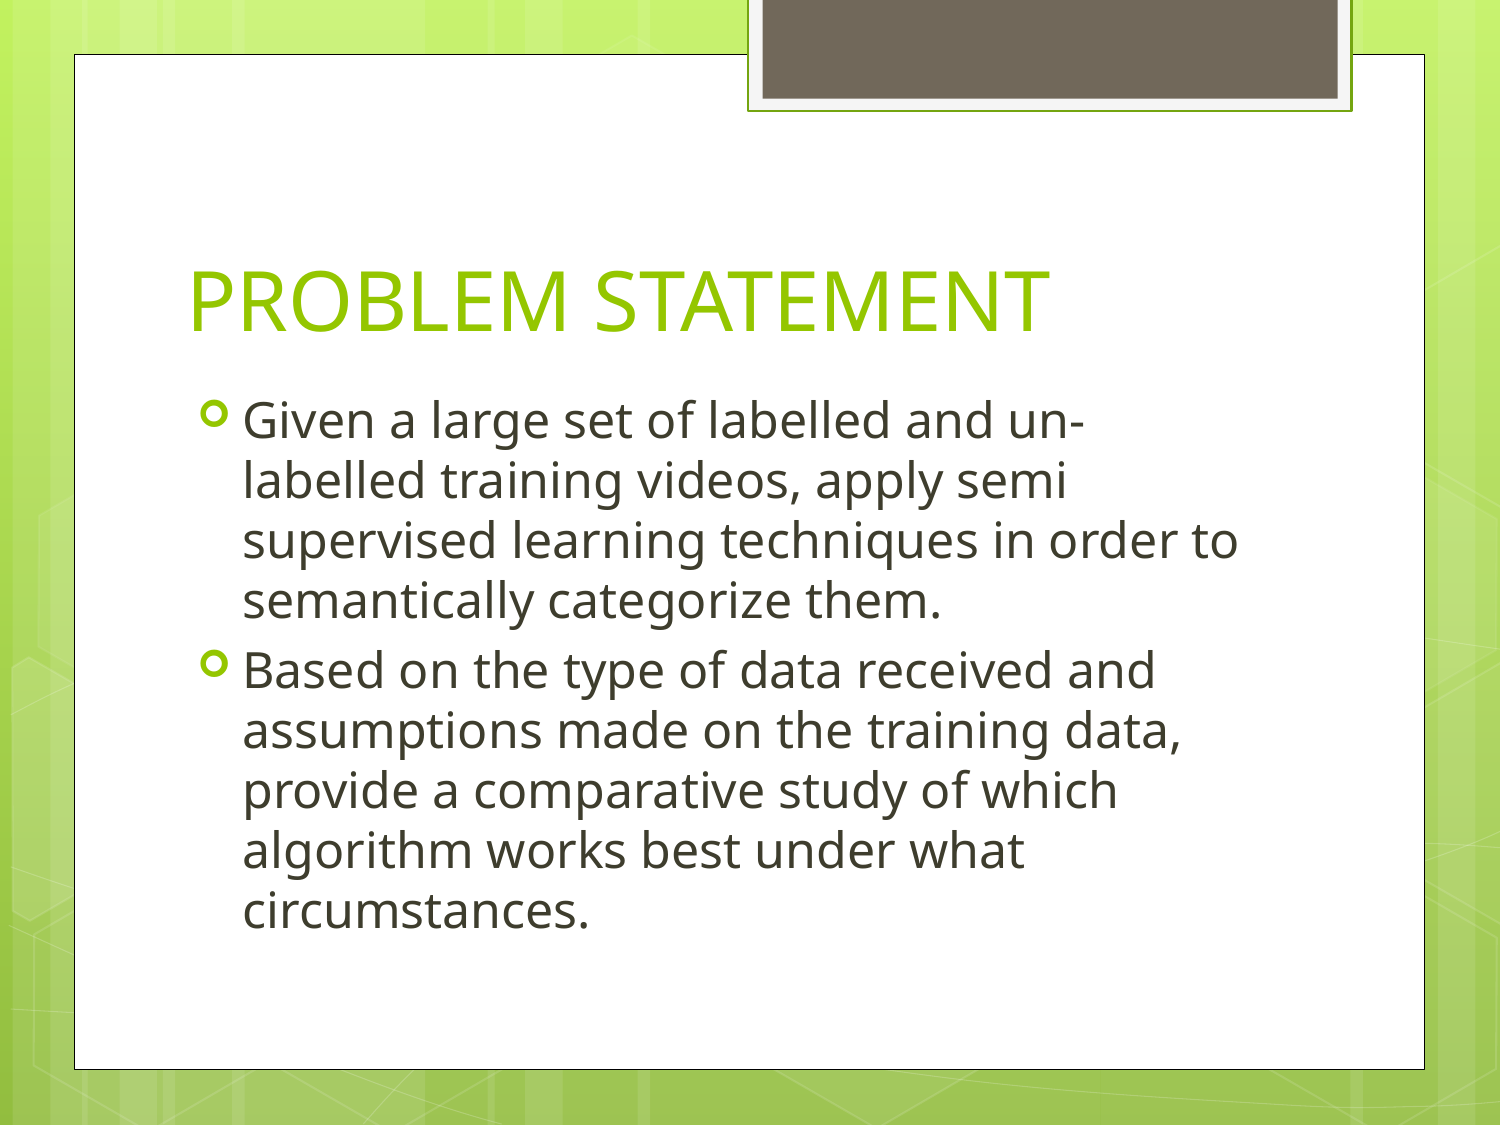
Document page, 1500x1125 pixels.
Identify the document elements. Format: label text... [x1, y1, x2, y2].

list Given a large set of labelled and un-labelled training videos, apply semi supervised learning techniques in order to semantically categorize them. Based on the type of data received and assumptions made on the training data, provide a comparative study of which algorithm works best under what circumstances. [171, 381, 1283, 957]
title PROBLEM STATEMENT [171, 168, 1324, 357]
